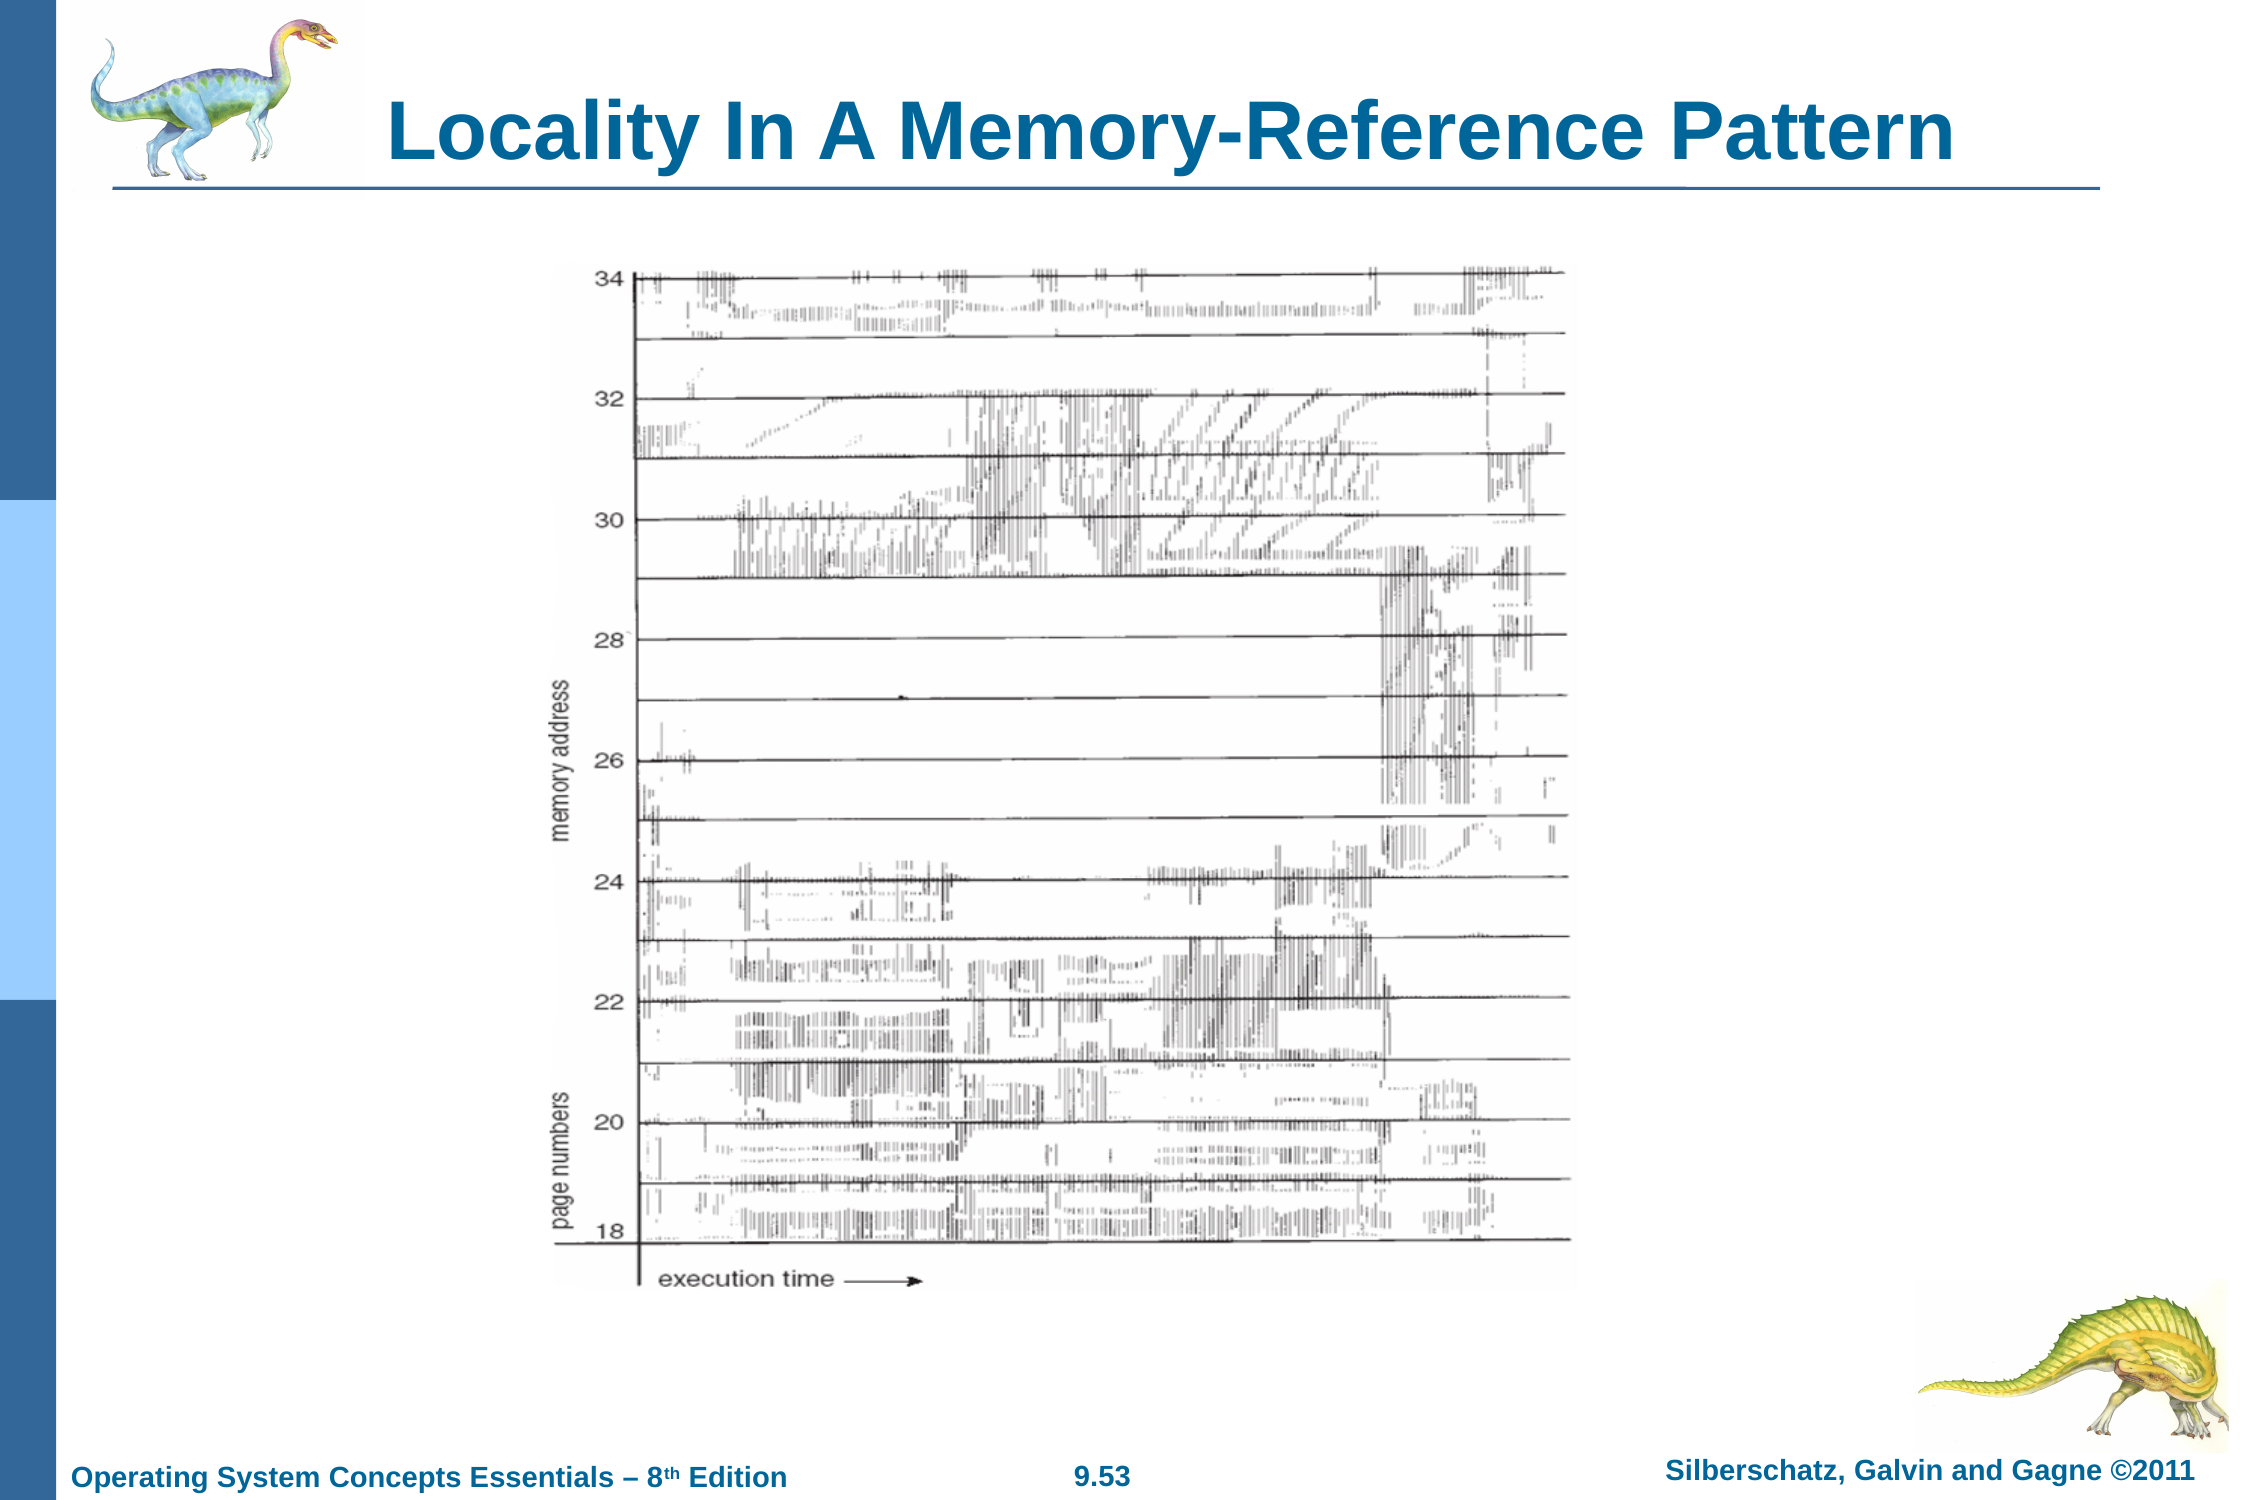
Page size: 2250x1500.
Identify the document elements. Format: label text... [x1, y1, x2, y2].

title Locality In A Memory-Reference Pattern [205, 60, 2138, 187]
picture [1913, 1279, 2229, 1453]
picture [70, 0, 365, 199]
picture [547, 258, 1577, 1291]
